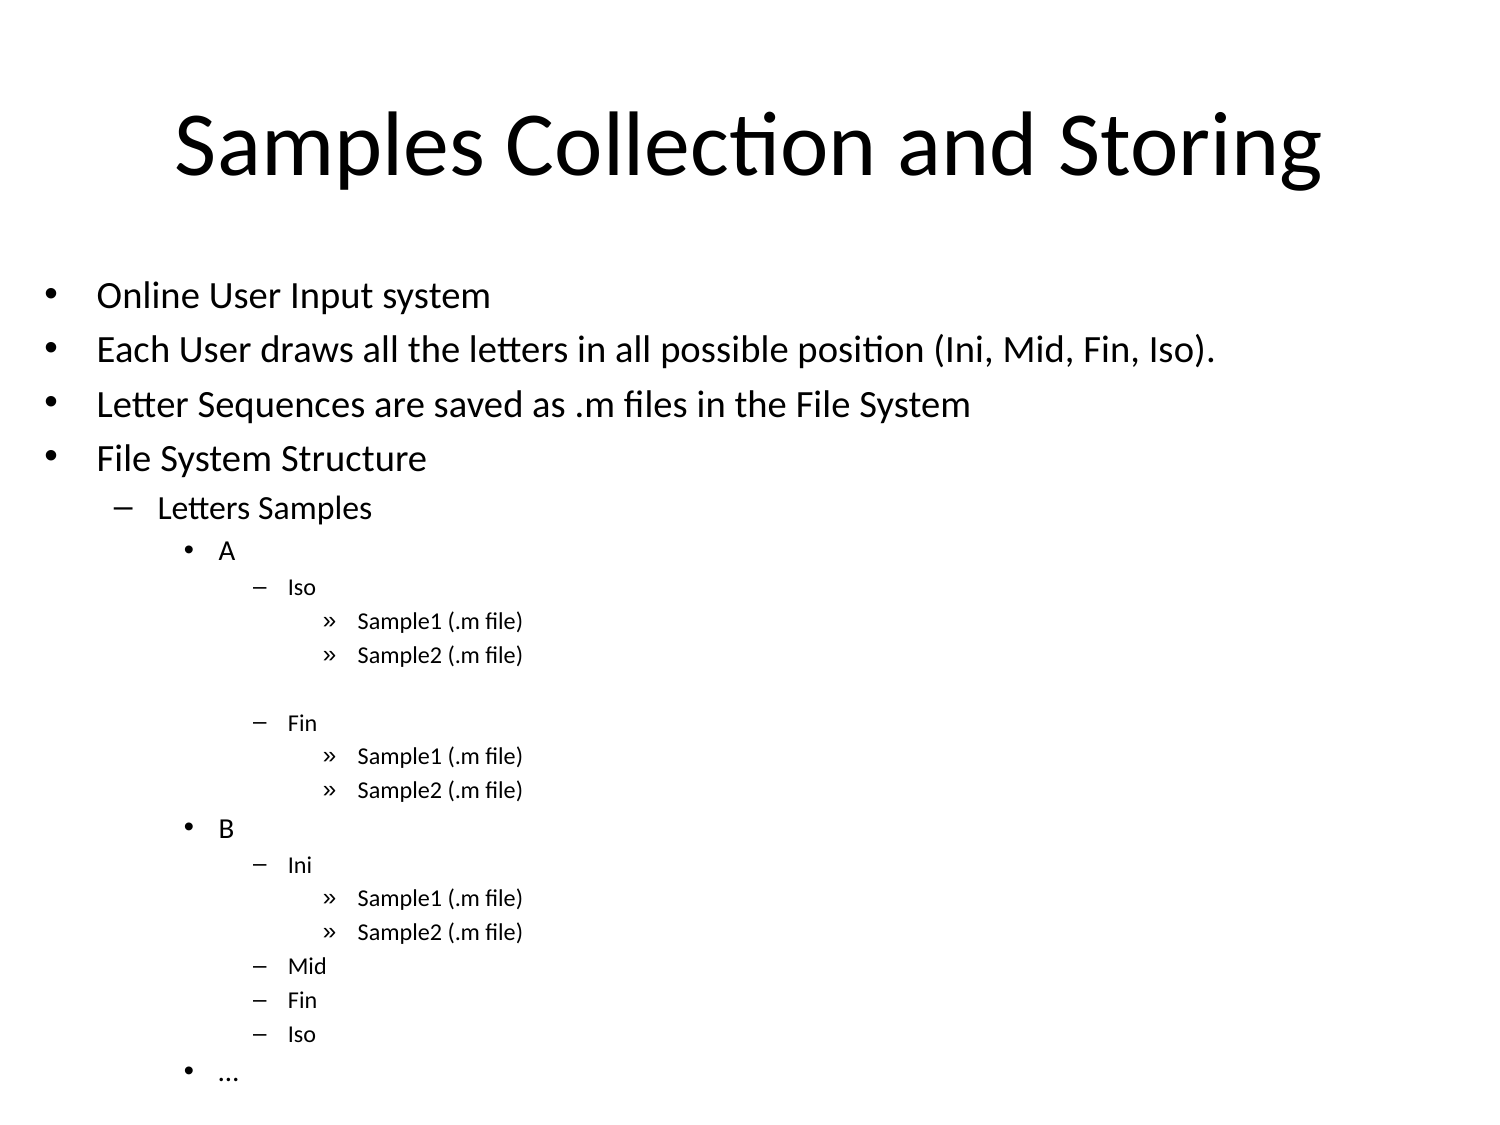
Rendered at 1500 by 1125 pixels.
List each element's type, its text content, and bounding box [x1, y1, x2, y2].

list Online User Input system Each User draws all the letters in all possible position (Ini, Mid, Fin, Iso). Letter Sequences are saved as .m files in the File System File System Structure Letters Samples A Iso Sample1 (.m file) Sample2 (.m file) Fin Sample1 (.m file) Sample2 (.m file) B Ini Sample1 (.m file) Sample2 (.m file) Mid Fin Iso … [29, 262, 1483, 1106]
title Samples Collection and Storing [75, 45, 1425, 233]
